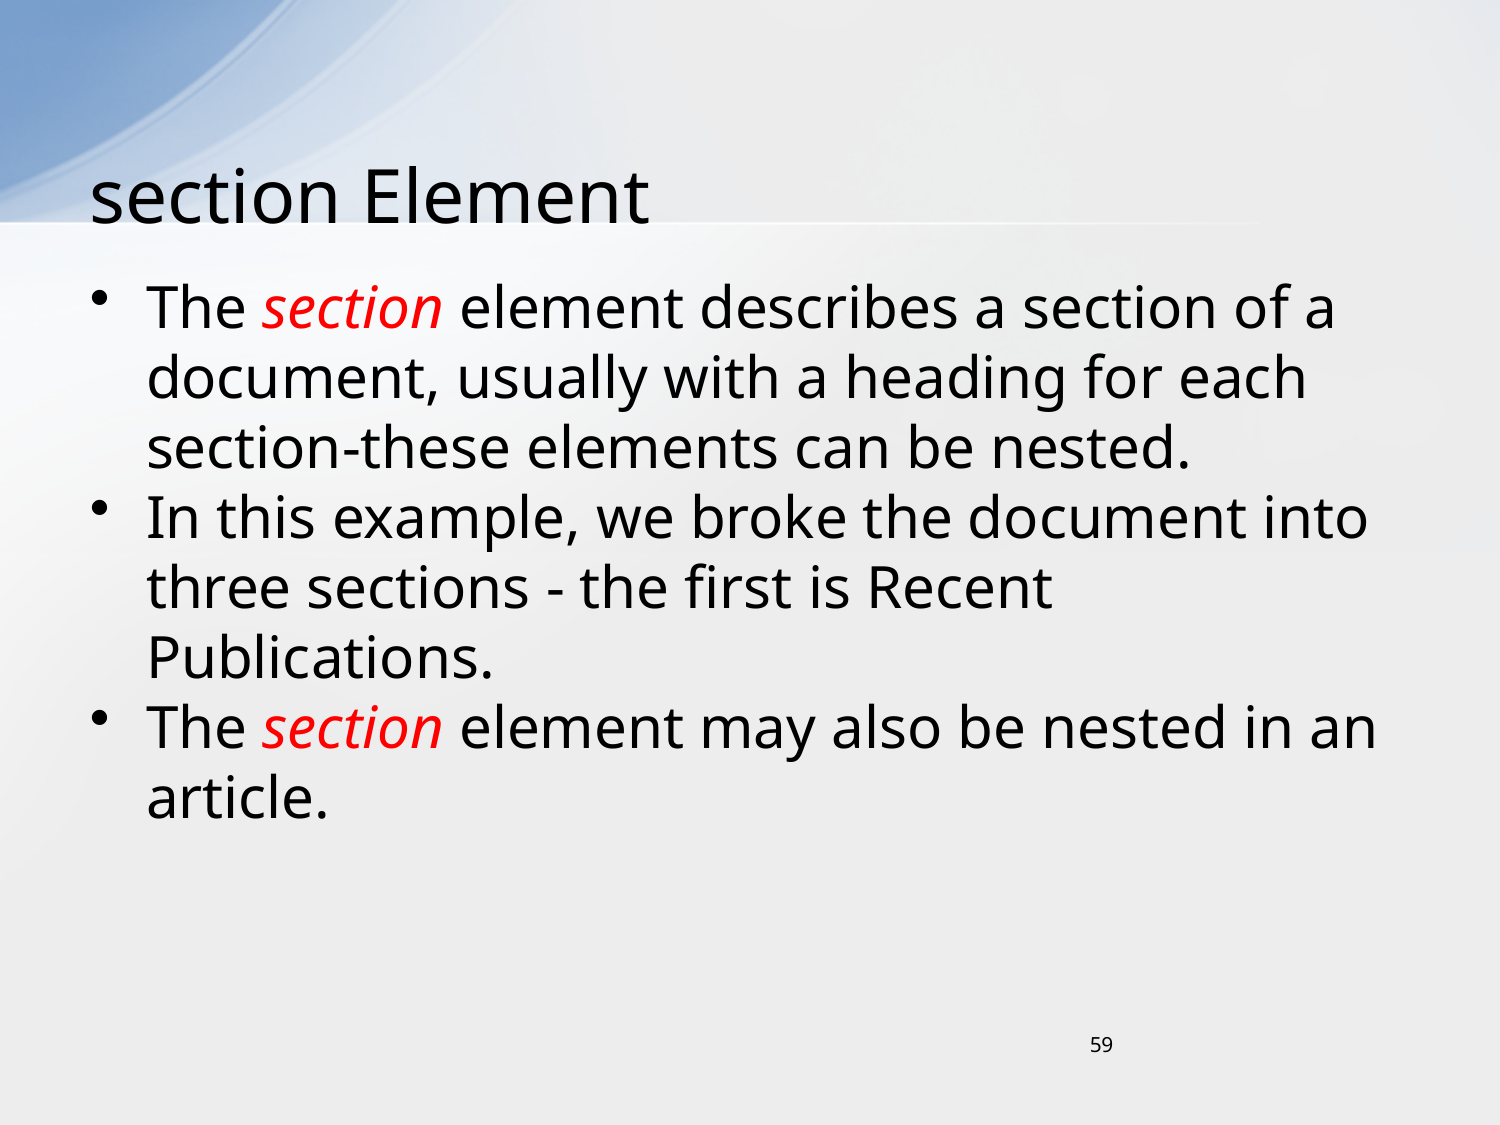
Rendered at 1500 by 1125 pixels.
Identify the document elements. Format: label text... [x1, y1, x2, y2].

title section Element [75, 58, 1425, 247]
slide_number 59 [1074, 1024, 1425, 1103]
picture [0, 0, 1500, 1125]
list The section element describes a section of a document, usually with a heading for each section-these elements can be nested. In this example, we broke the document into three sections - the first is Recent Publications. The section element may also be nested in an article. [75, 262, 1425, 1005]
